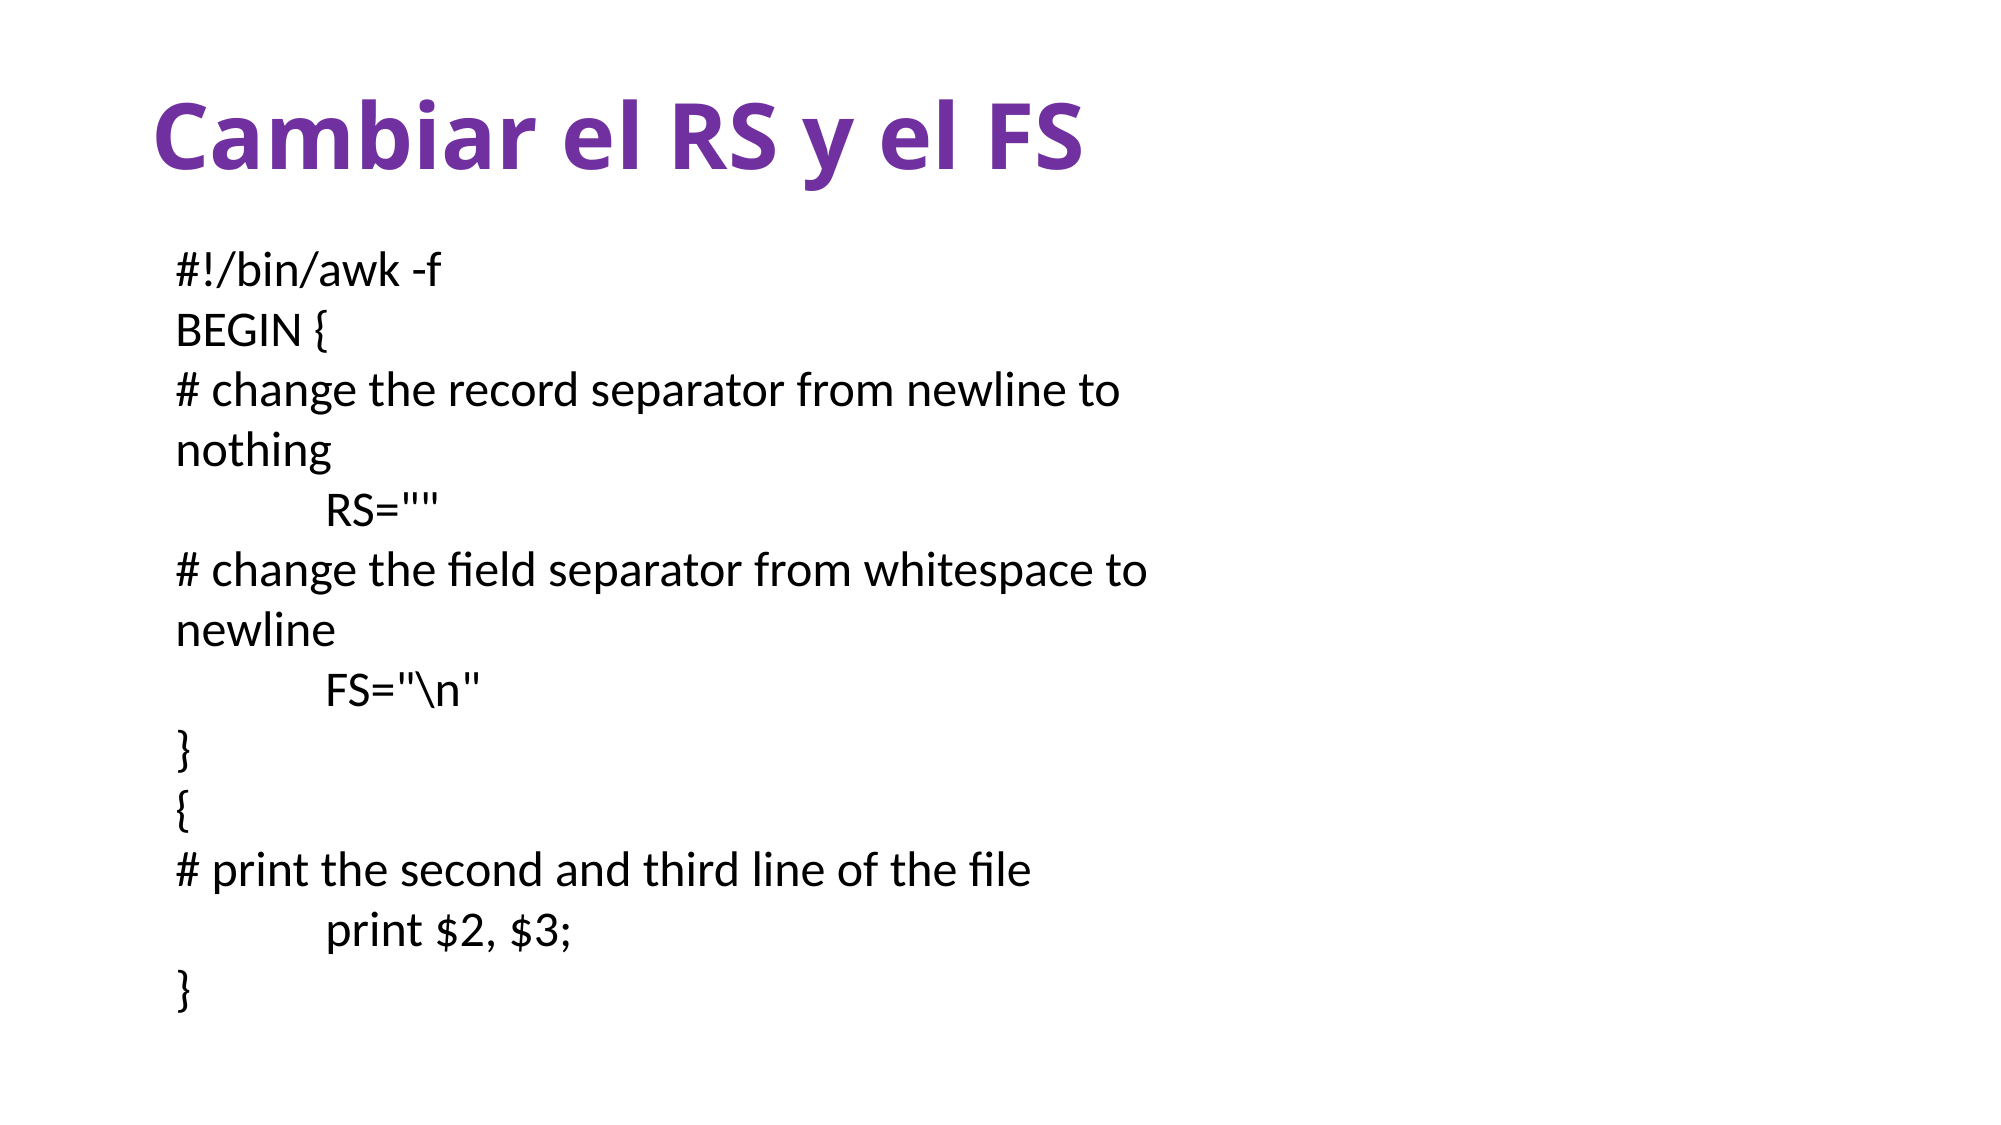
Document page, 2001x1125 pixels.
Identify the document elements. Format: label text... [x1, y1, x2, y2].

text_box #!/bin/awk -f BEGIN { # change the record separator from newline to nothing RS="" # change the field separator from whitespace to newline FS="\n" } { # print the second and third line of the file print $2, $3; } [160, 229, 1218, 1024]
text_box Cambiar el RS y el FS [136, 82, 1815, 197]
